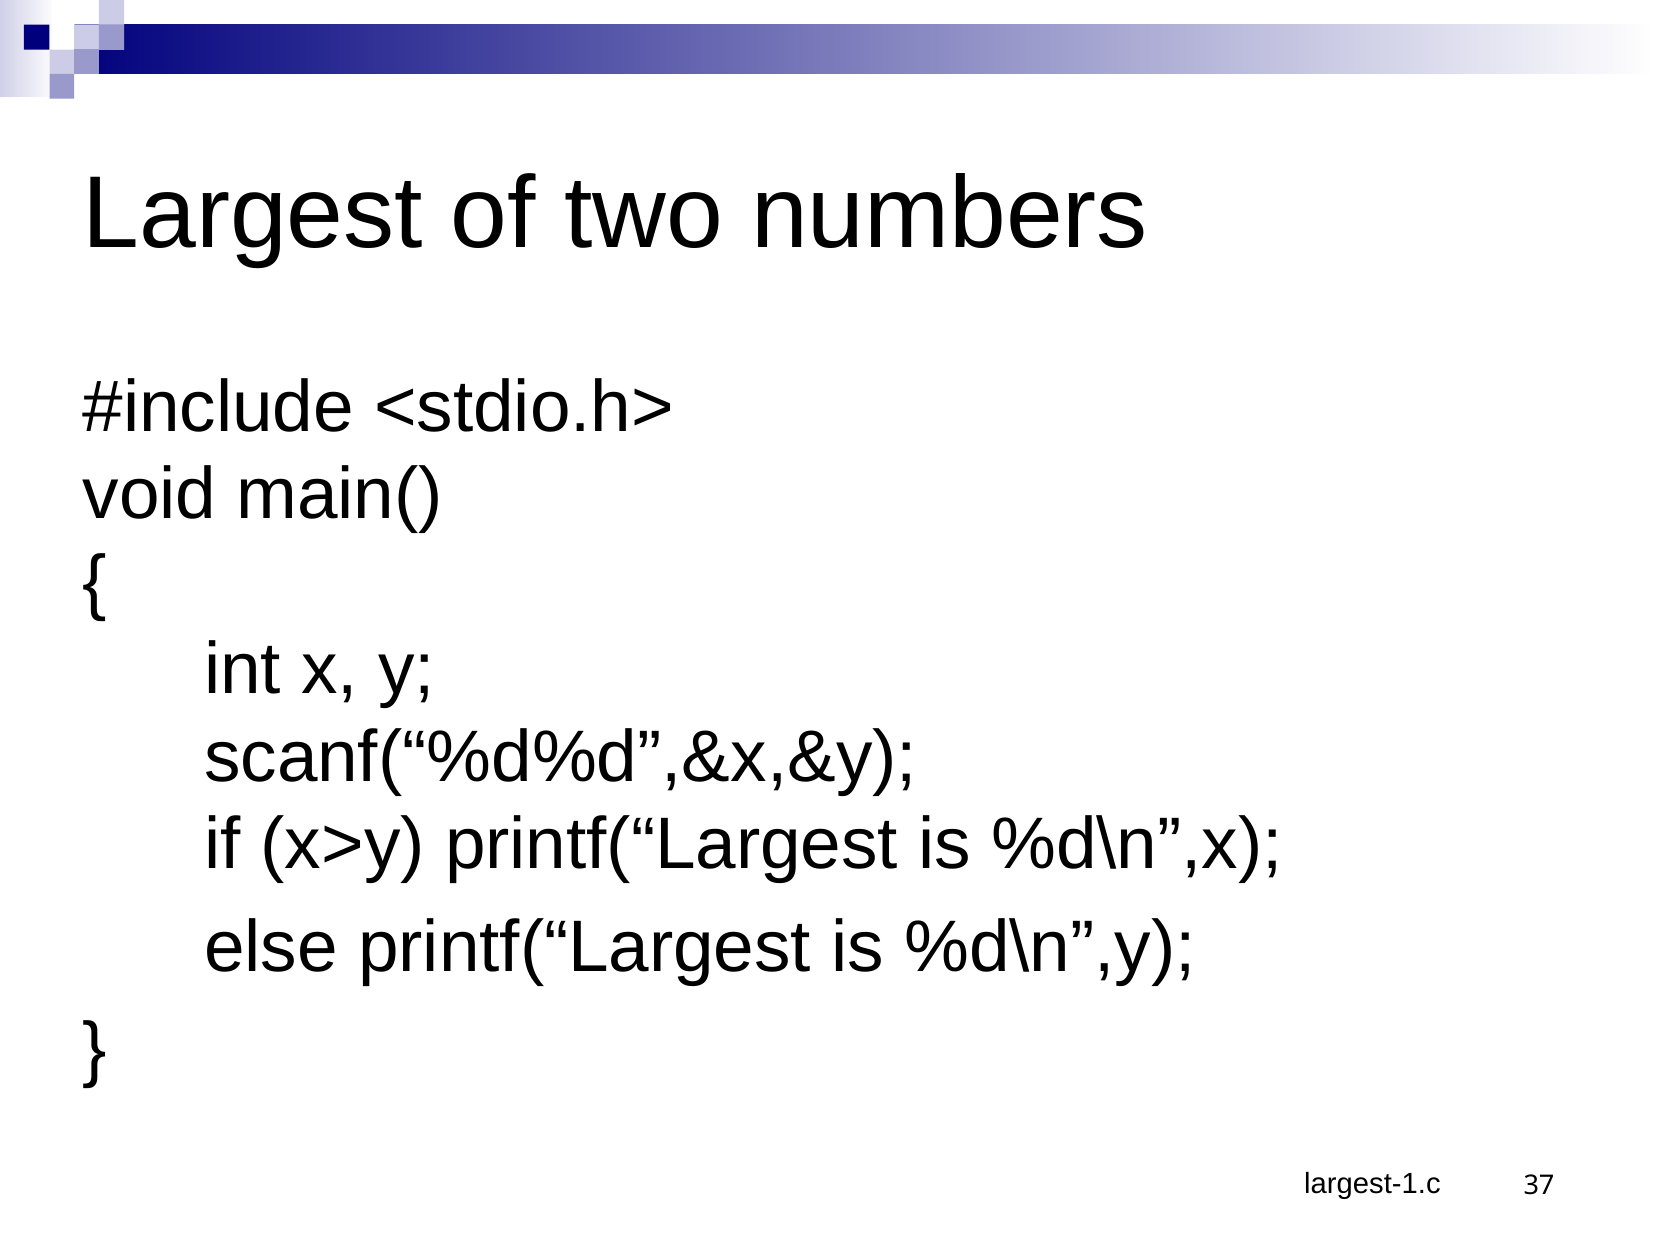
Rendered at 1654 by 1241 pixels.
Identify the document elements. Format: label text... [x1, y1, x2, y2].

slide_number 37 [1185, 1129, 1572, 1213]
title Largest of two numbers [82, 98, 1572, 315]
list #include <stdio.h> void main() { int x, y; scanf(“%d%d”,&x,&y); if (x>y) printf(“Largest is %d\n”,x); else printf(“Largest is %d\n”,y); } [82, 358, 1572, 1061]
text_box largest-1.c [1289, 1157, 1465, 1208]
